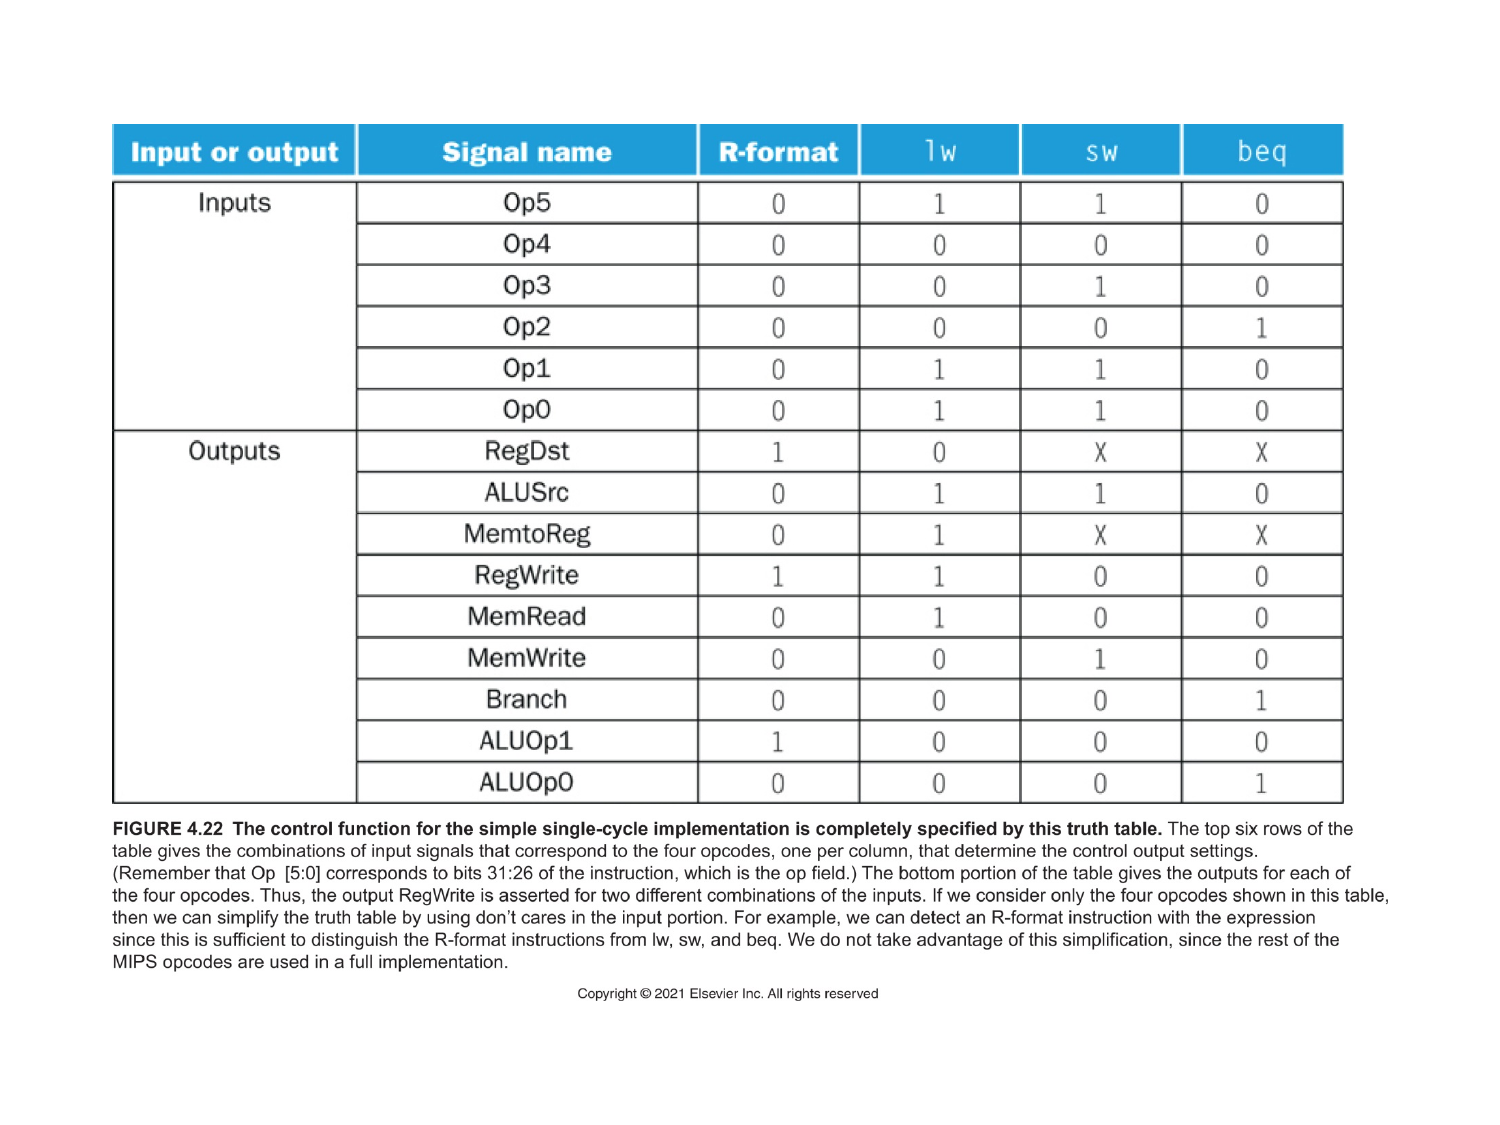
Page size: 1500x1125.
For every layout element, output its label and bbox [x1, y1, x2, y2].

picture [112, 124, 1388, 1001]
